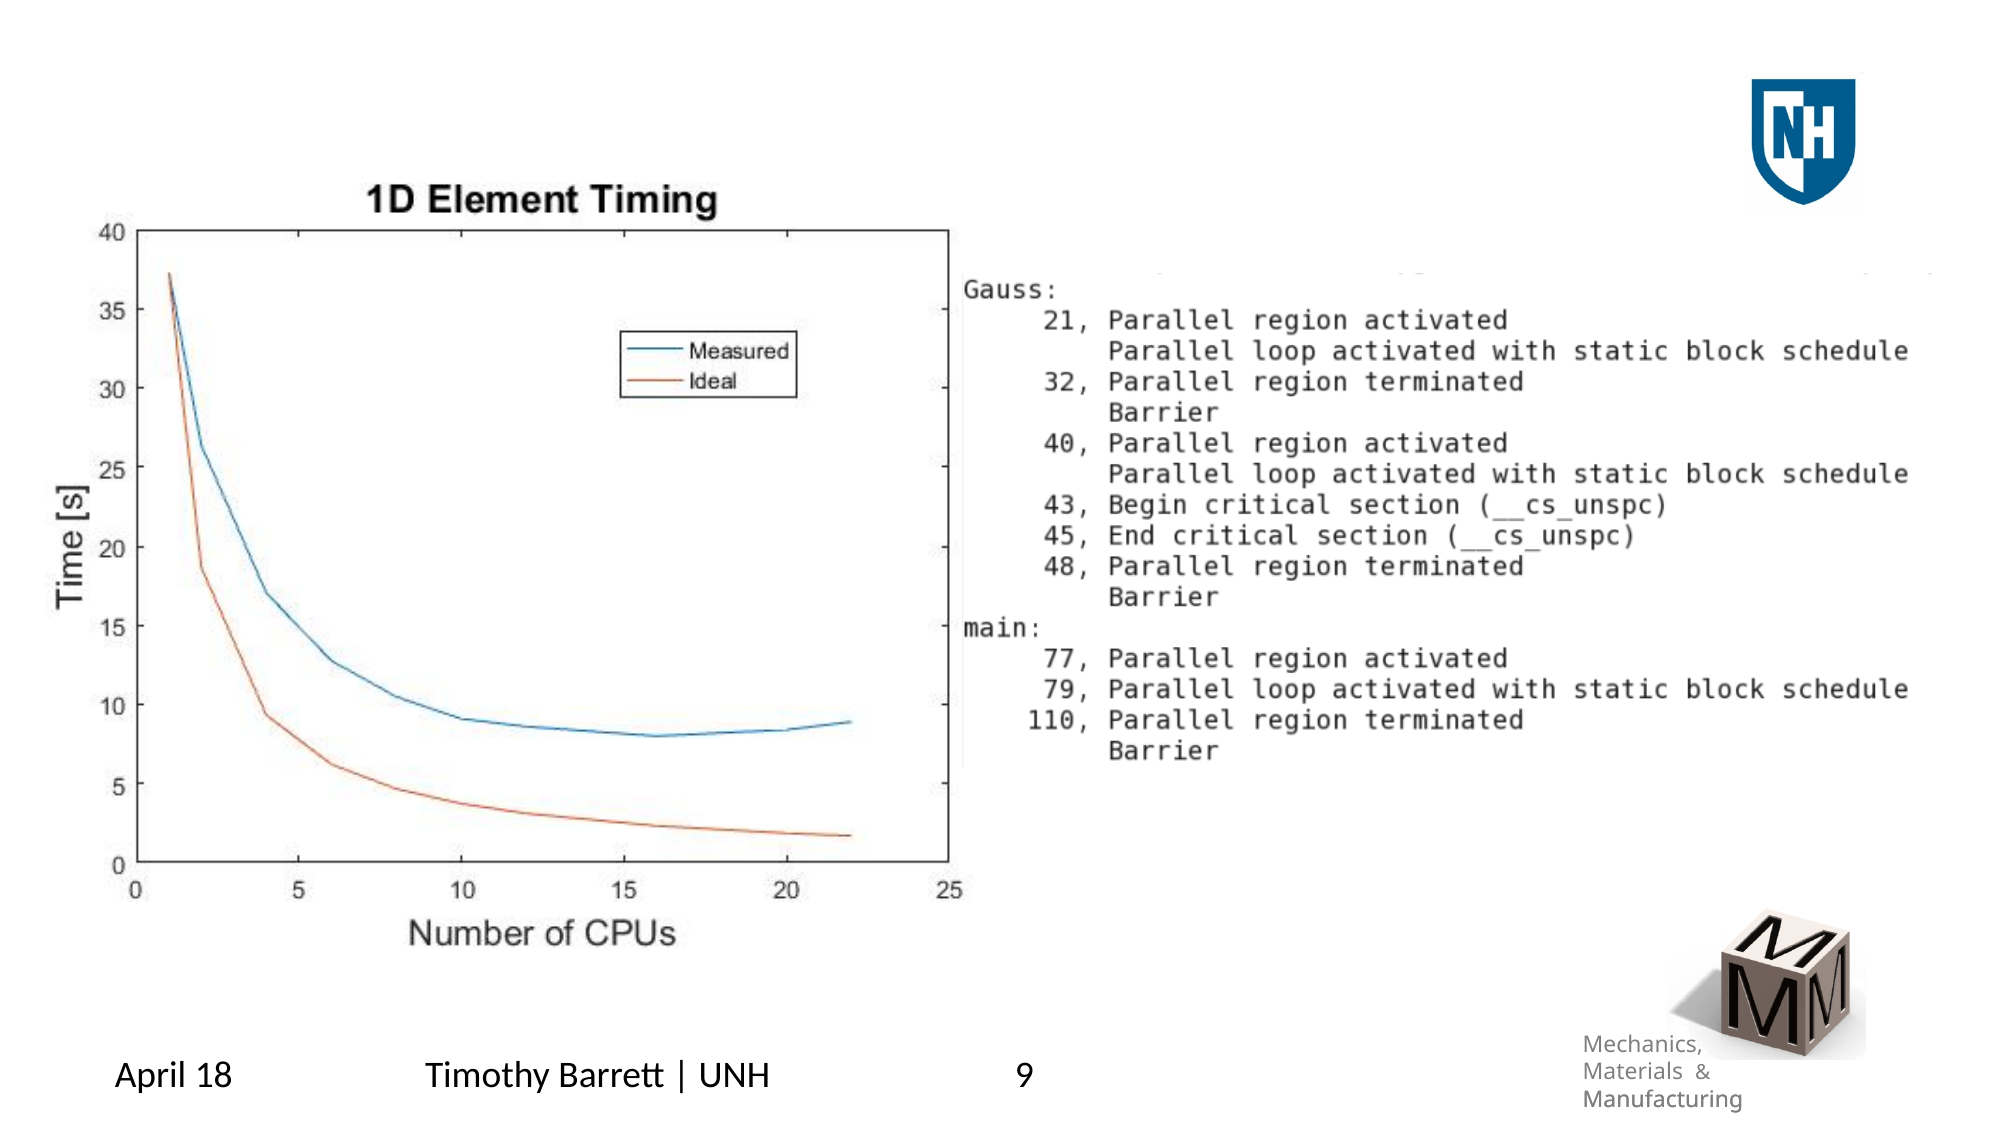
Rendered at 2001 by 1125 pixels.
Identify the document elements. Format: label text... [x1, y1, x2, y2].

slide_number 9 [999, 1042, 1090, 1103]
footer Timothy Barrett | UNH [410, 1042, 988, 1103]
picture [0, 168, 1959, 955]
picture [1665, 898, 1866, 1060]
picture [1745, 72, 1863, 210]
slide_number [99, 1042, 336, 1103]
